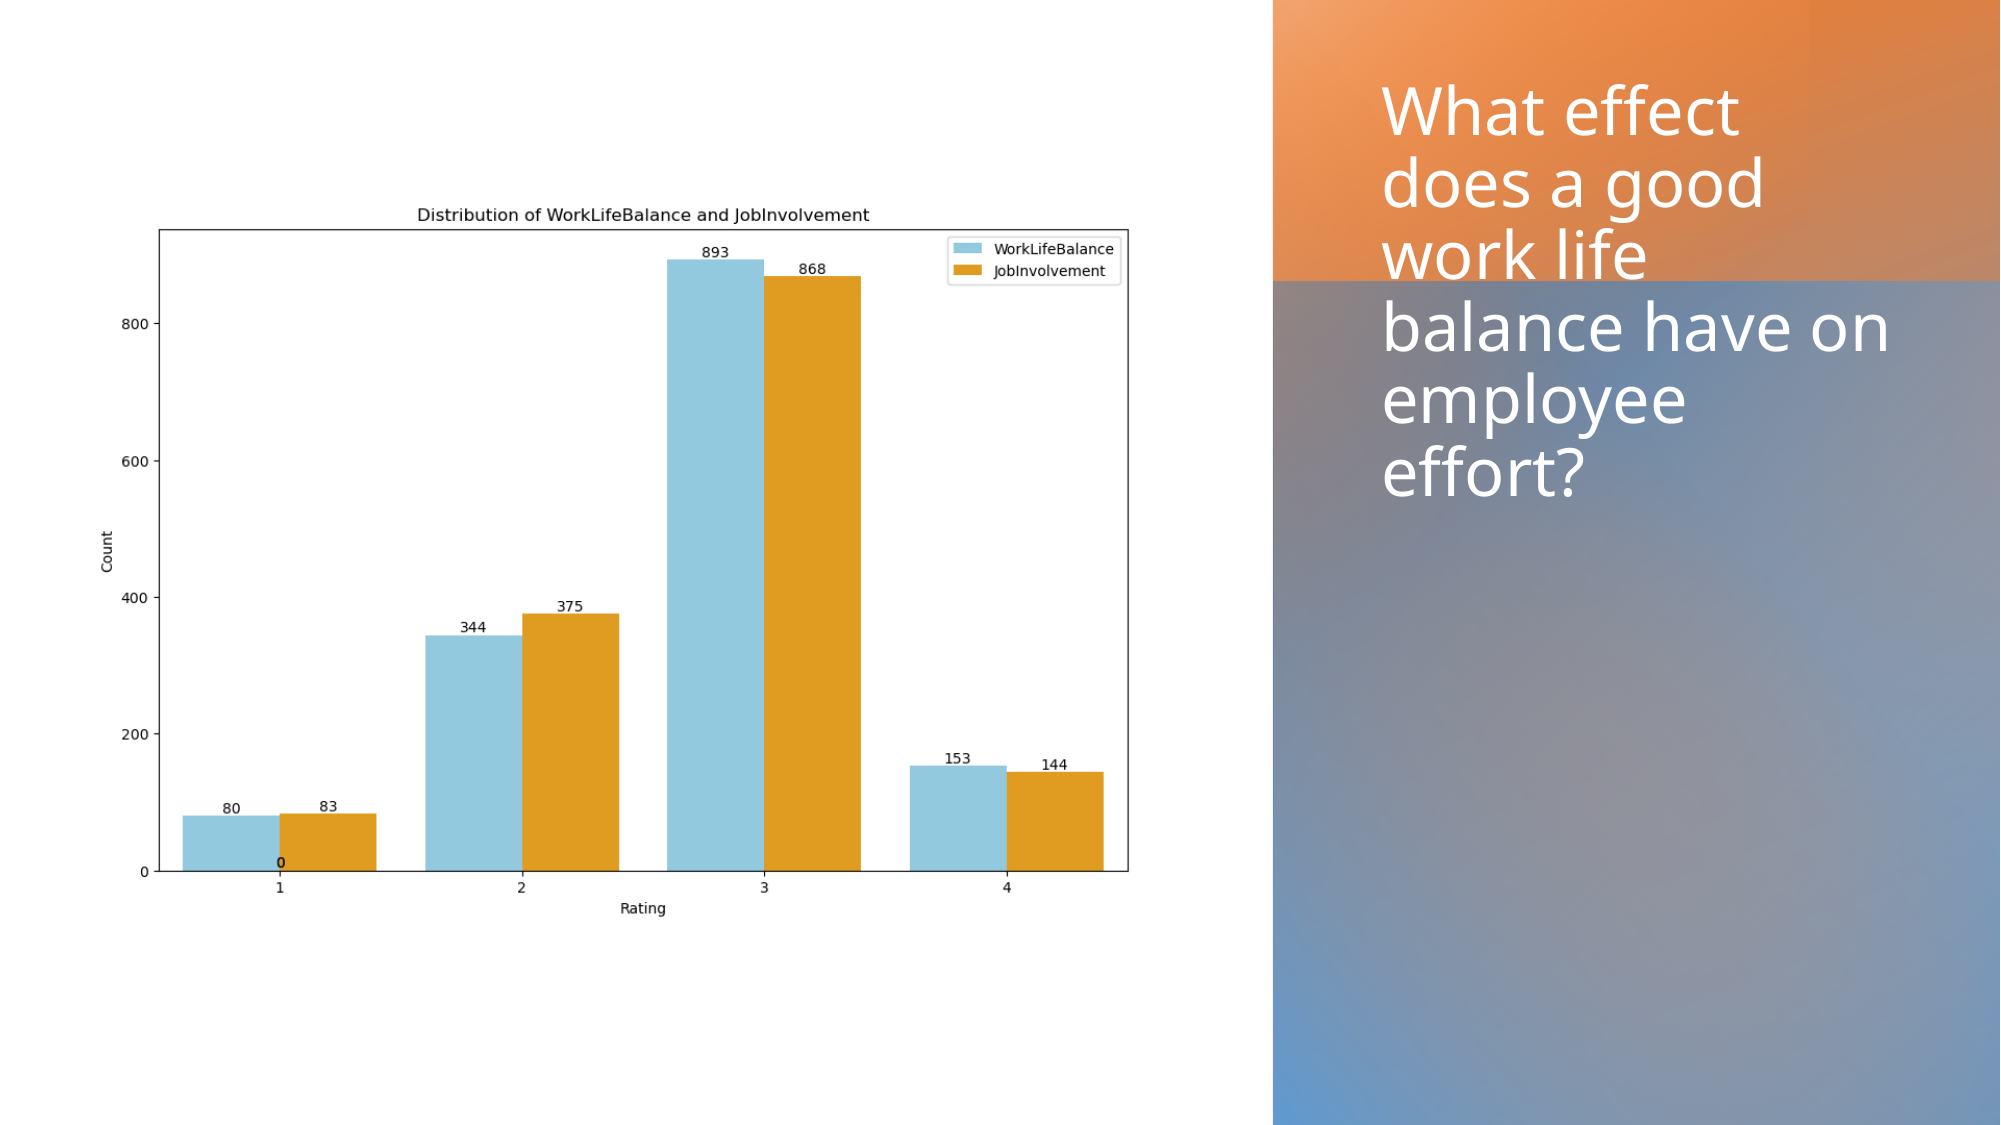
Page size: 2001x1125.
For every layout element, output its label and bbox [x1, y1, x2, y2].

text_box [1273, 0, 2000, 1125]
picture [90, 198, 1137, 926]
